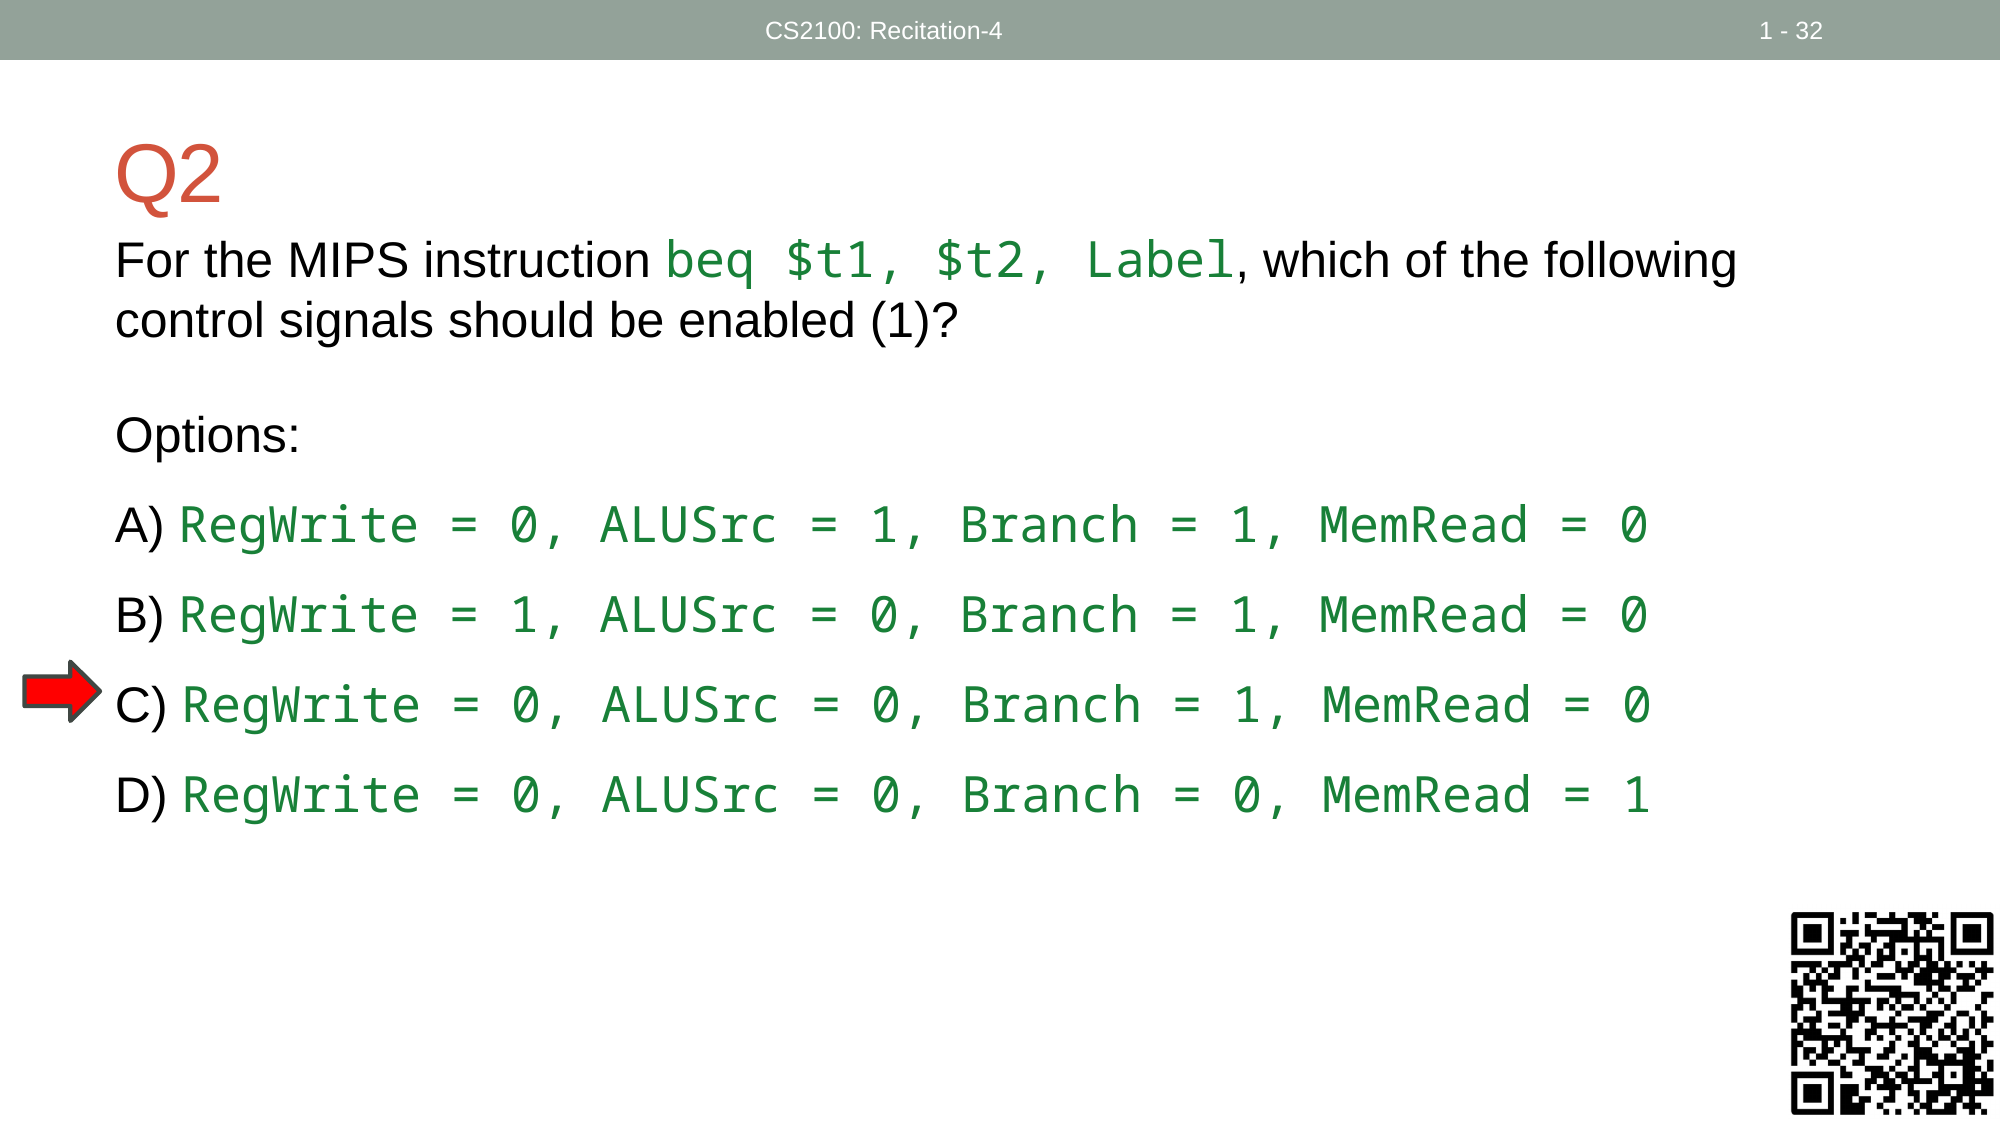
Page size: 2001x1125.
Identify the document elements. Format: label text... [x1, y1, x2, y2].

title Q2 [99, 87, 1900, 220]
text_box [22, 659, 103, 723]
picture [1788, 904, 2000, 1119]
list For the MIPS instruction beq $t1, $t2, Label, which of the following control signals should be enabled (1)? Options: A) RegWrite = 0, ALUSrc = 1, Branch = 1, MemRead = 0 B) RegWrite = 1, ALUSrc = 0, Branch = 1, MemRead = 0 C) RegWrite = 0, ALUSrc = 0, Branch = 1, MemRead = 0 D) RegWrite = 0, ALUSrc = 0, Branch = 0, MemRead = 1 [99, 220, 1900, 1067]
footer CS2100: Recitation-4 [750, 3, 1650, 57]
slide_number 1 - 32 [1744, 3, 1900, 57]
